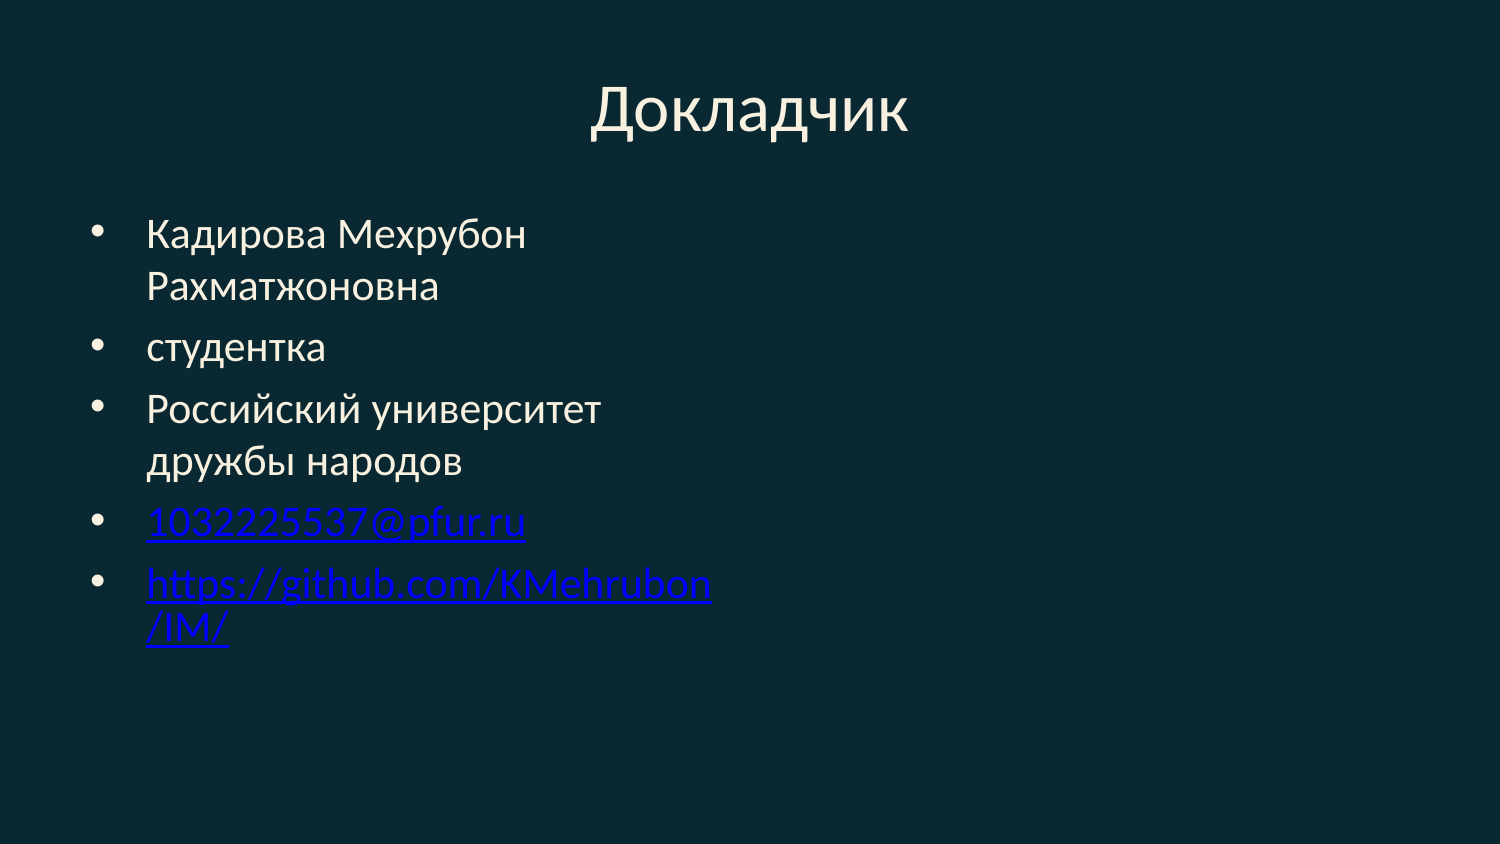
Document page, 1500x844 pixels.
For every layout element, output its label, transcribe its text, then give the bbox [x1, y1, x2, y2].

list Кадирова Мехрубон Рахматжоновна студентка Российский университет дружбы народов 1032225537@pfur.ru https://github.com/KMehrubon/IM/ [75, 196, 738, 754]
title Докладчик [75, 33, 1425, 175]
